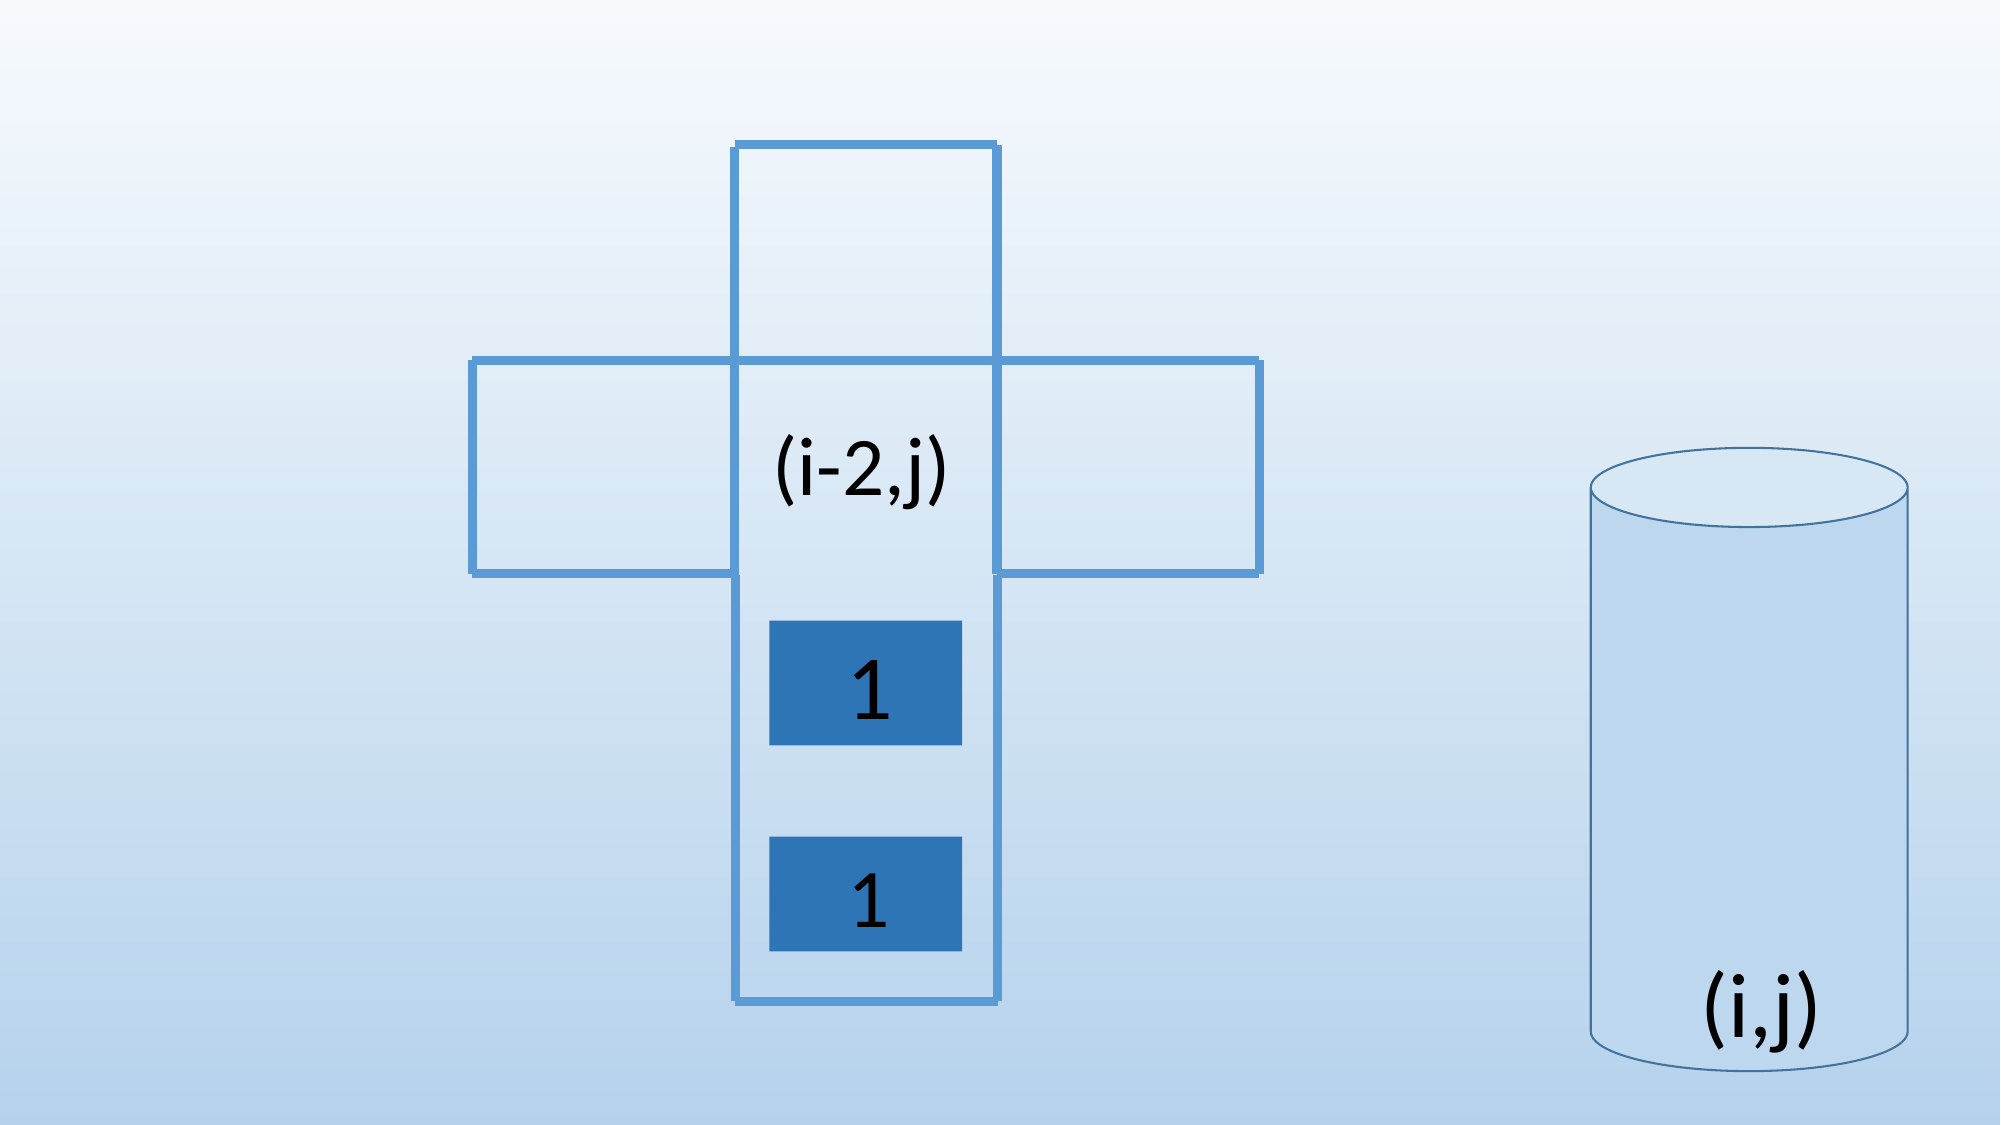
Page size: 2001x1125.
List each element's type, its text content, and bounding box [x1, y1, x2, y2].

text_box (i,j) [1685, 938, 1853, 1063]
text_box 1 [769, 620, 963, 746]
text_box (i-2,j) [758, 404, 974, 520]
text_box 1 [769, 836, 963, 952]
text_box [1589, 446, 1909, 1073]
